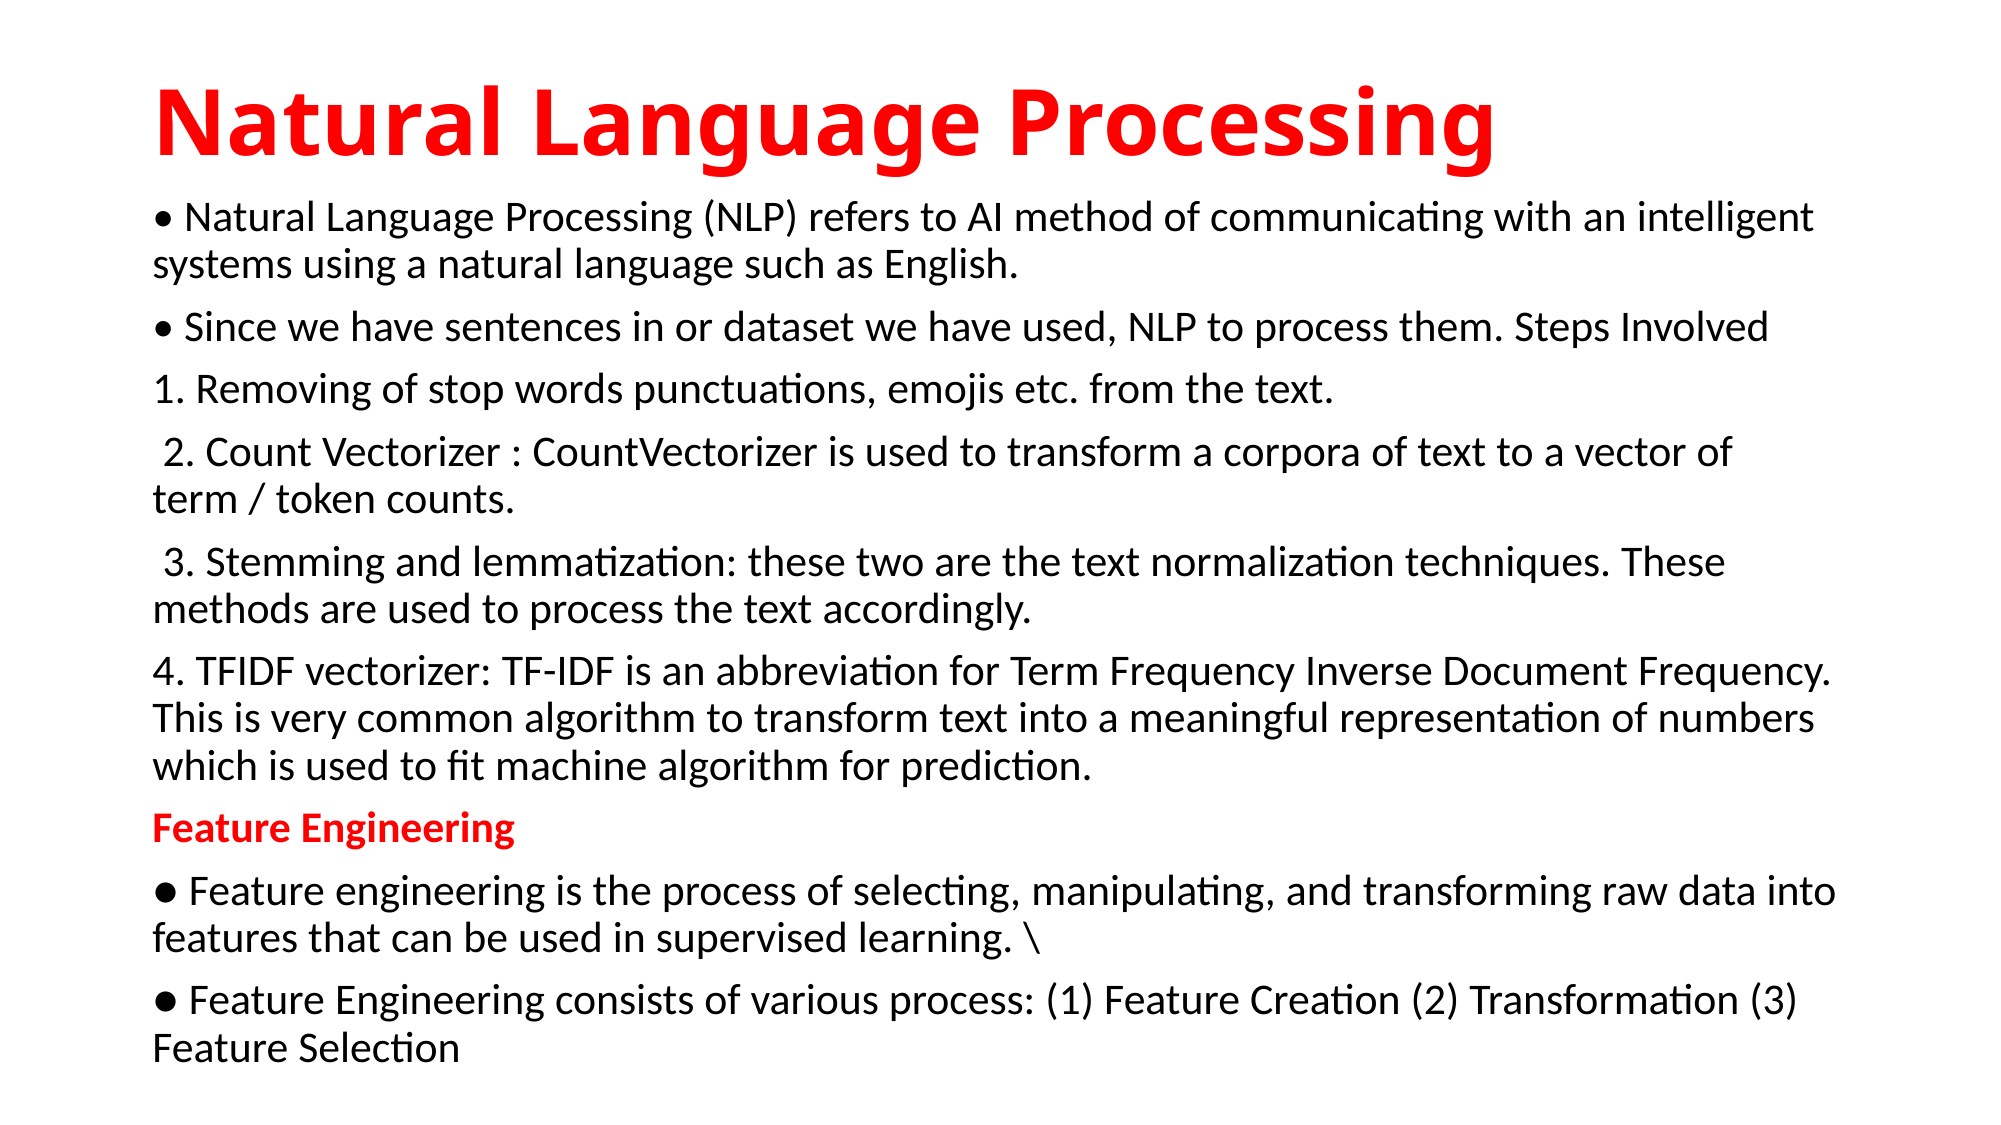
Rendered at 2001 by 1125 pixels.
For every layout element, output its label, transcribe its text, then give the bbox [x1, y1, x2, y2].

list • Natural Language Processing (NLP) refers to AI method of communicating with an intelligent systems using a natural language such as English. • Since we have sentences in or dataset we have used, NLP to process them. Steps Involved 1. Removing of stop words punctuations, emojis etc. from the text. 2. Count Vectorizer : CountVectorizer is used to transform a corpora of text to a vector of term / token counts. 3. Stemming and lemmatization: these two are the text normalization techniques. These methods are used to process the text accordingly. 4. TFIDF vectorizer: TF-IDF is an abbreviation for Term Frequency Inverse Document Frequency. This is very common algorithm to transform text into a meaningful representation of numbers which is used to fit machine algorithm for prediction. Feature Engineering ● Feature engineering is the process of selecting, manipulating, and transforming raw data into features that can be used in supervised learning. \ ● Feature Engineering consists of various process: (1) Feature Creation (2) Transformation (3) Feature Selection [137, 186, 1863, 1084]
title Natural Language Processing [137, 59, 1863, 186]
